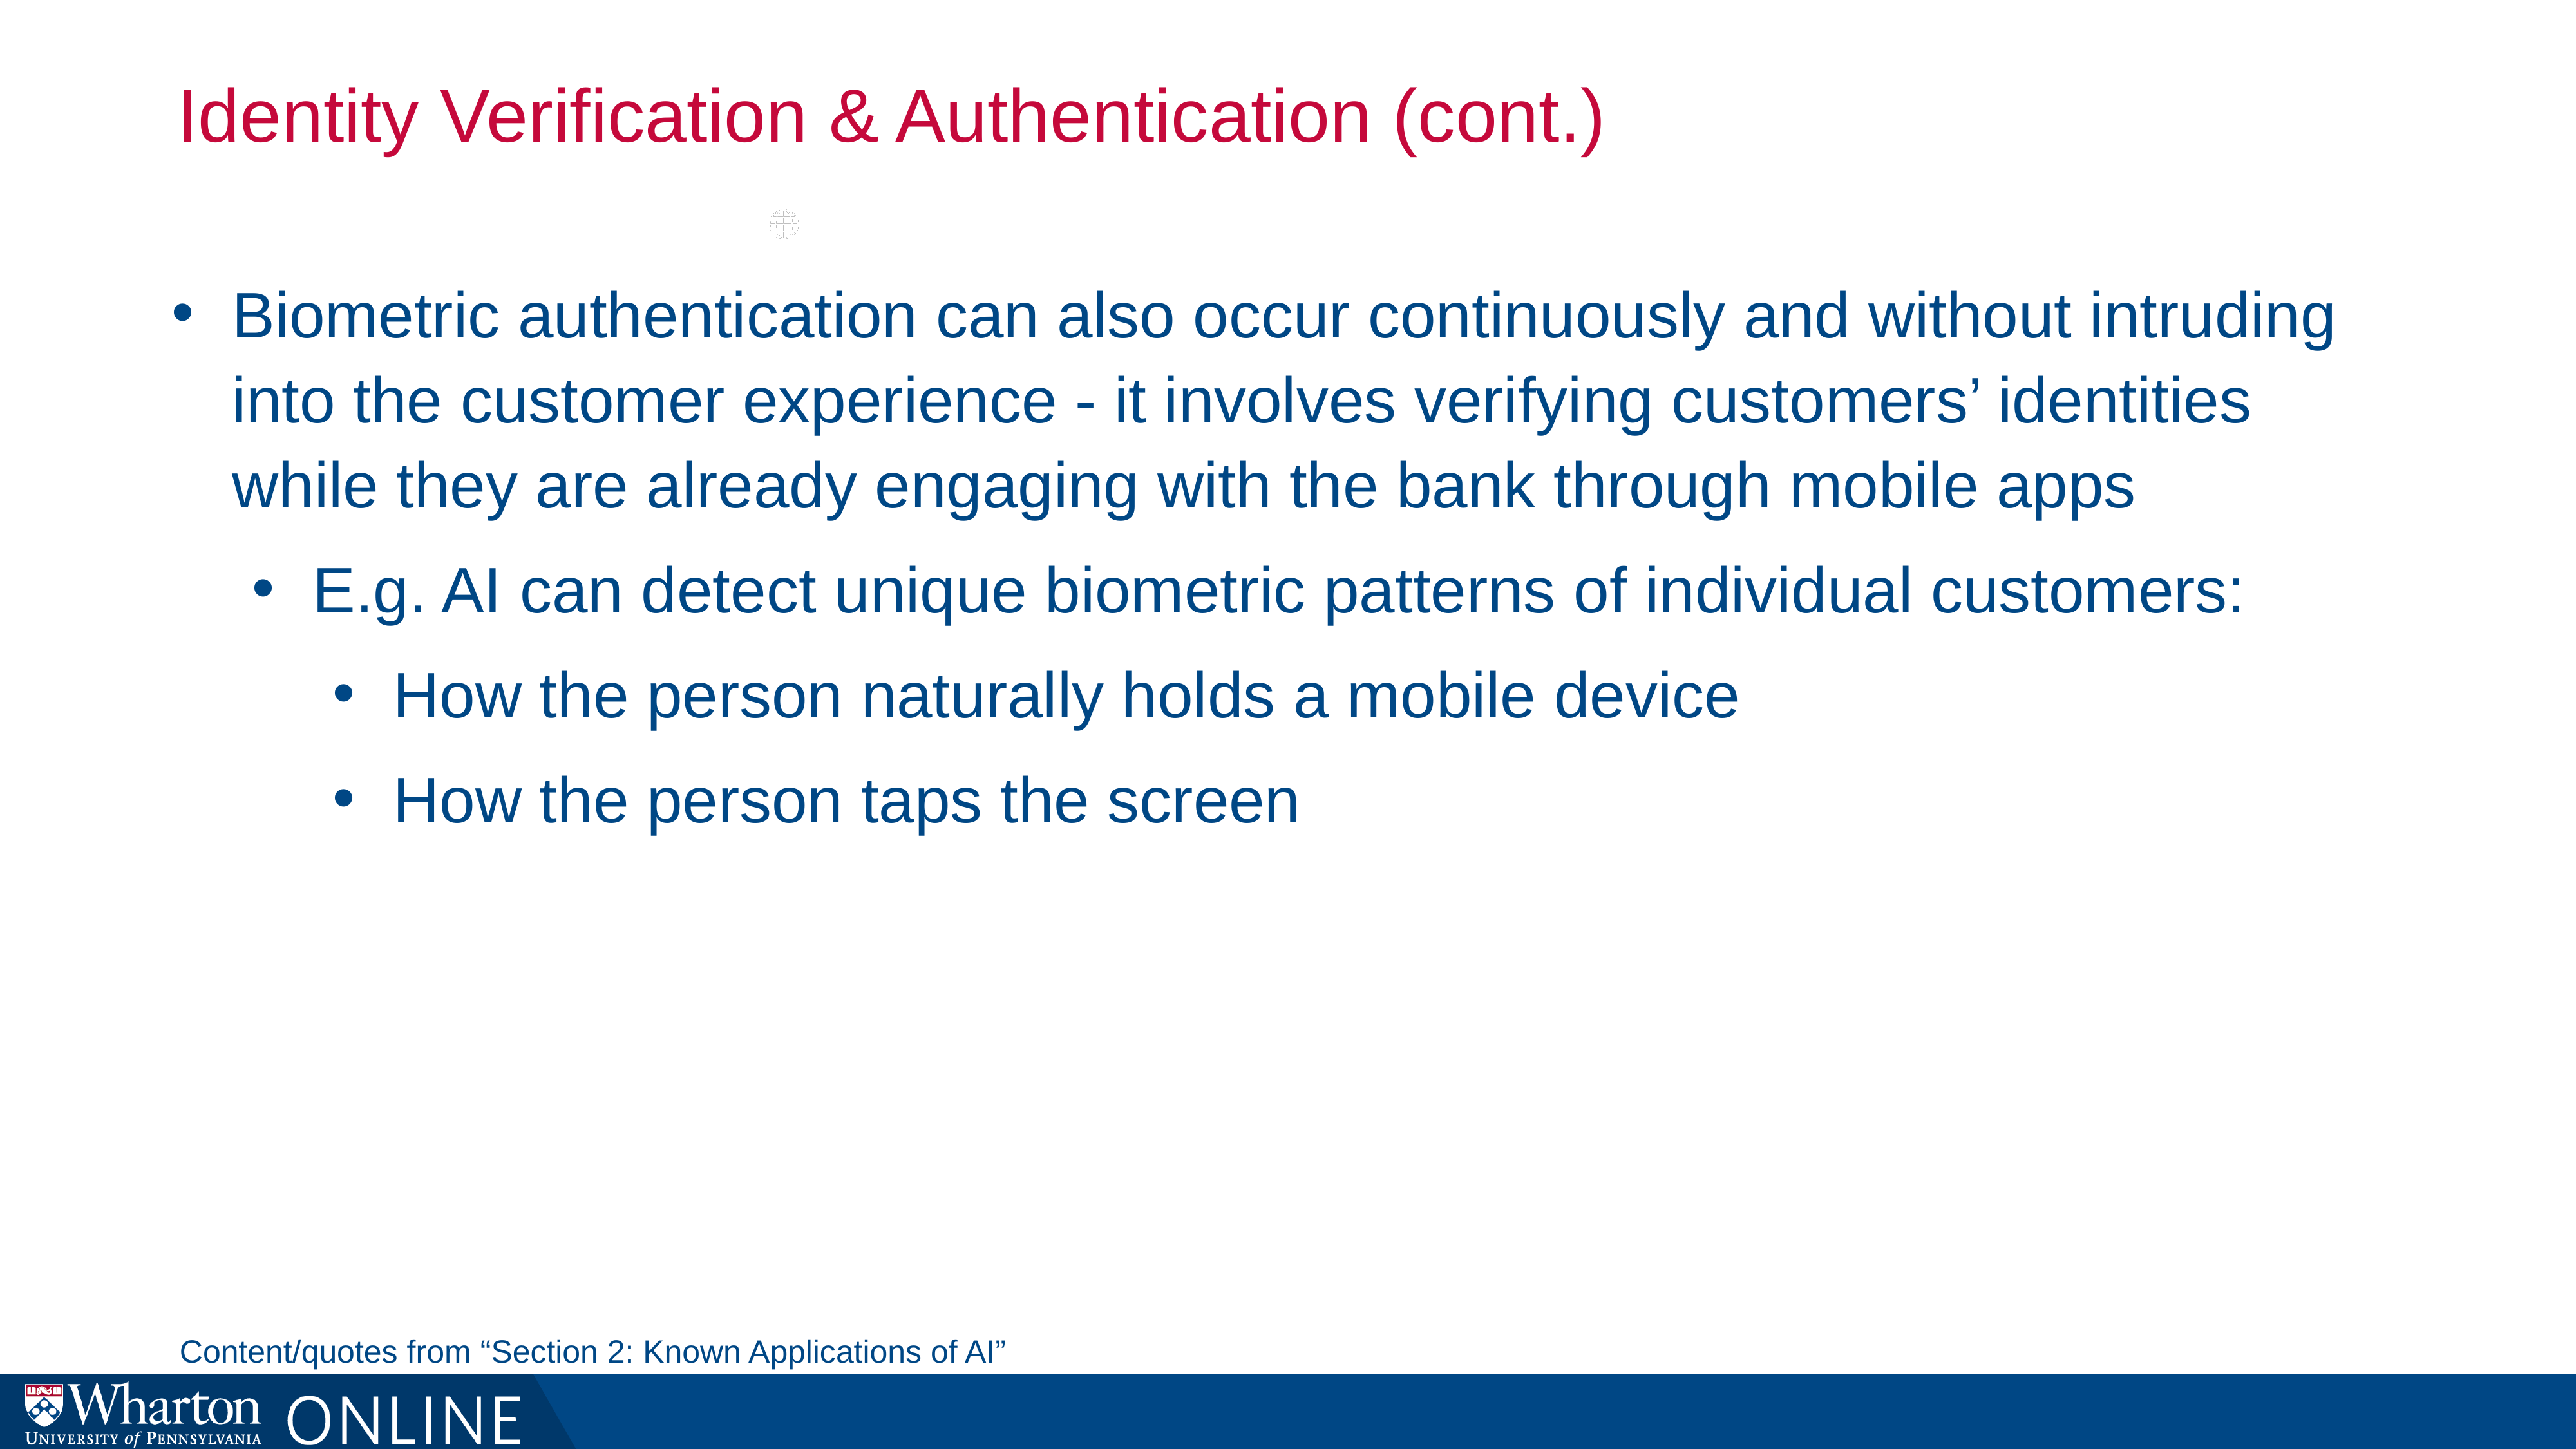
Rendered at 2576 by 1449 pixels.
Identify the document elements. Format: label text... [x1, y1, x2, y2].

text_box Biometric authentication can also occur continuously and without intruding into the customer experience - it involves verifying customers’ identities while they are already engaging with the bank through mobile apps E.g. AI can detect unique biometric patterns of individual customers: How the person naturally holds a mobile device How the person taps the screen [171, 265, 2394, 1021]
picture [769, 209, 799, 239]
picture [25, 1381, 520, 1448]
text_box Content/quotes from “Section 2: Known Applications of AI” [175, 1325, 1012, 1374]
title Identity Verification & Authentication (cont.) [176, 77, 2400, 179]
